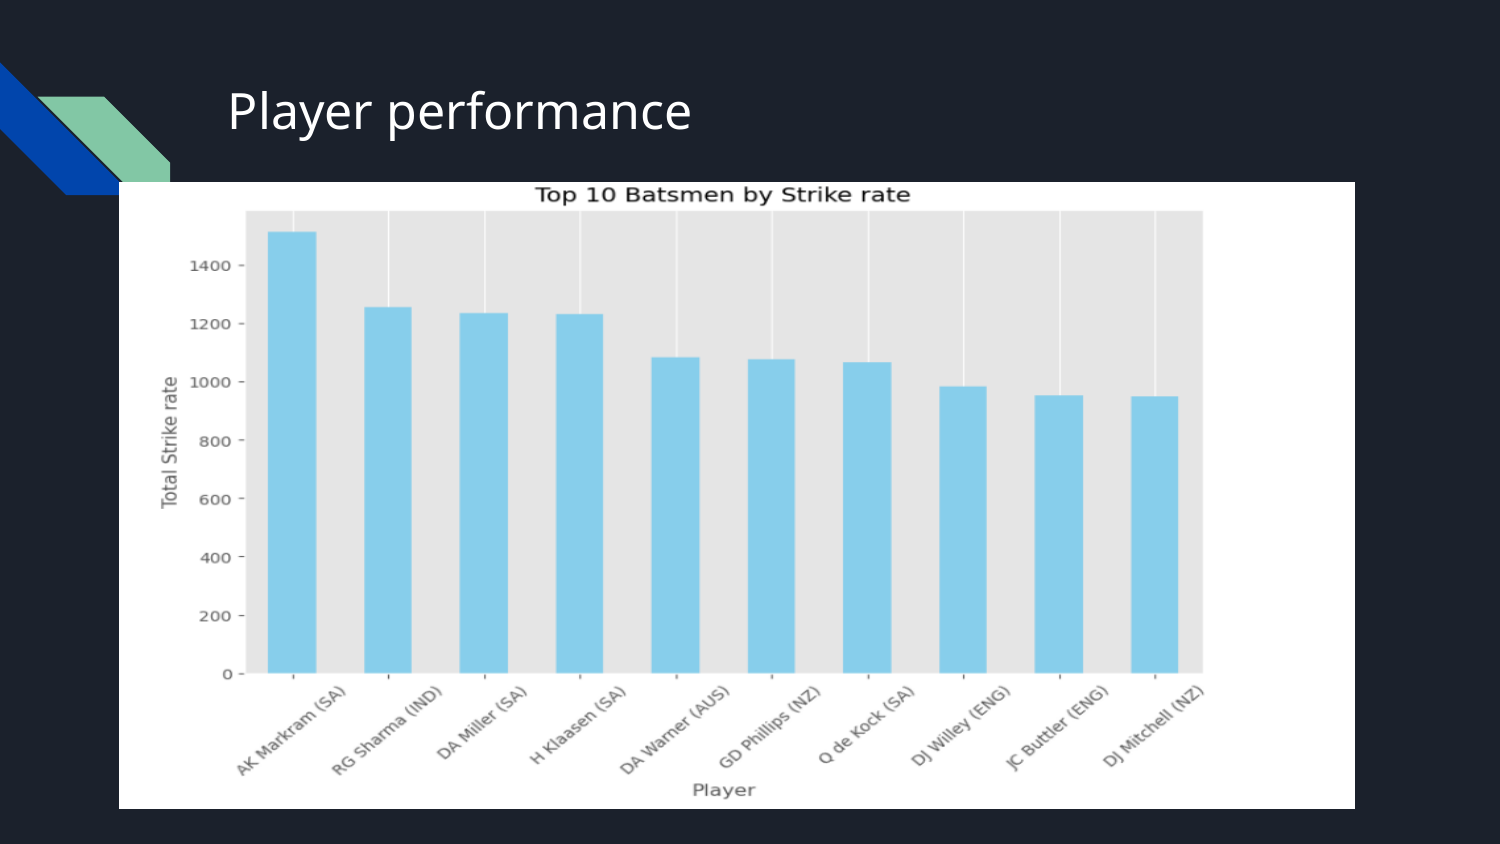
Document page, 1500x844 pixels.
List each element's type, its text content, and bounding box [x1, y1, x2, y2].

picture [119, 181, 1355, 810]
title Player performance [212, 64, 1368, 215]
